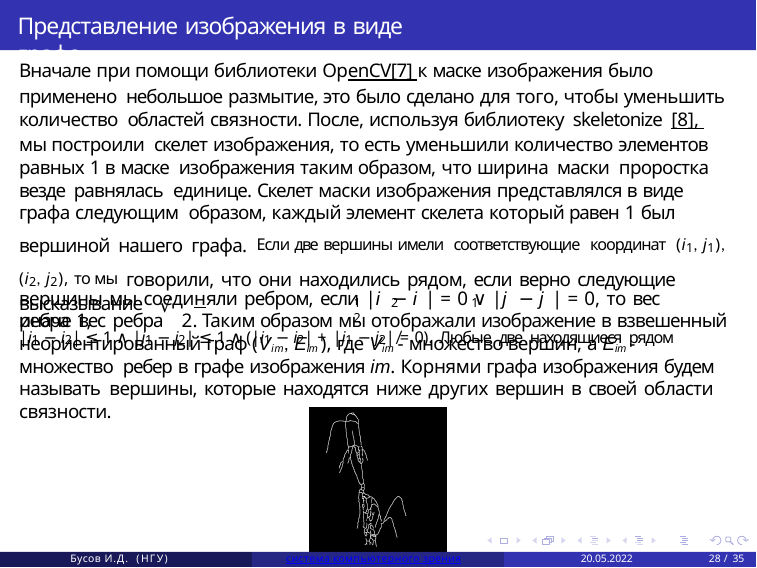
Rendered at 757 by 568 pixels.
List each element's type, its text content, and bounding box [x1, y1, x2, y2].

text_box [0, 0, 756, 51]
title Представление изображения в виде графа [15, 9, 442, 56]
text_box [0, 407, 757, 568]
text_box вершины мы соединяли ребром, если |i − i | = 0 ∨ |j − j | = 0, то вес ребра 1, [17, 284, 694, 307]
text_box Вначале при помощи библиотеки OpenCV[7] к маске изображения было применено небольшое размытие, это было сделано для того, чтобы уменьшить количество областей связности. После, используя библиотеку skeletonize [8], мы построили скелет изображения, то есть уменьшили количество элементов равных 1 в маске изображения таким образом, что ширина маски проростка везде равнялась единице. Скелет маски изображения представлялся в виде графа следующим образом, каждый элемент скелета который равен 1 был вершиной нашего графа. Если две вершины имели соответствующие координат (i1, j1), (i2, j2), то мы говорили, что они находились рядом, если верно следующие высказывание |i1 − i2| ≤ 1 ∧ |j1 − j2| ≤ 1 ∧ (|i1 − i2| + |j1 − j2| ̸= 0). Любые две находящиеся рядом [10, 56, 737, 351]
text_box √ [157, 291, 176, 307]
text_box иначе вес ребра 2. Таким образом мы отображали изображение в взвешенный неориентированный граф (Vim, Eim ), где Vim - множество вершин, а Eim - множество ребер в графе изображения im. Корнями графа изображения будем называть вершины, которые находятся ниже других вершин в своей области связности. [12, 307, 738, 406]
